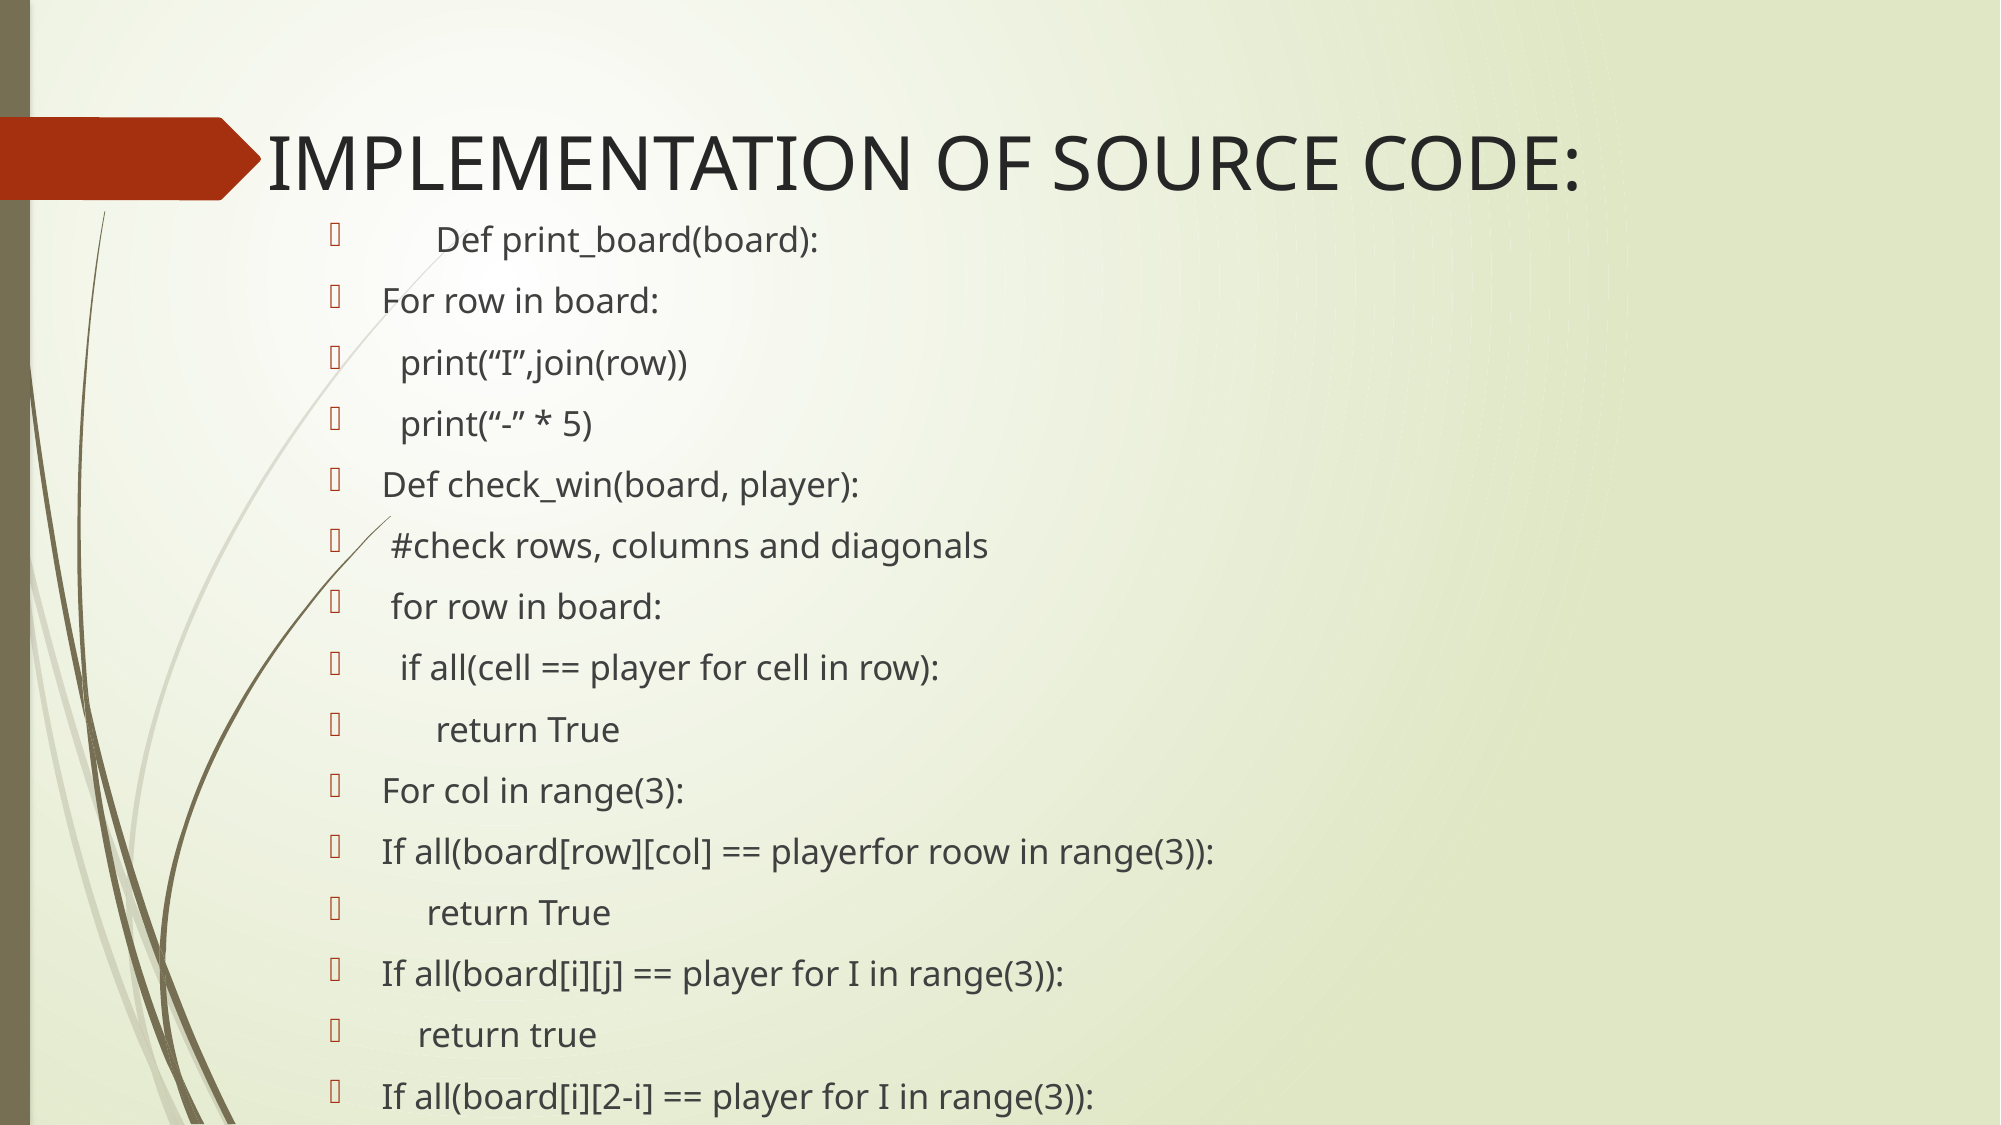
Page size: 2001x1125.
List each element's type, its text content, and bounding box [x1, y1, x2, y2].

title IMPLEMENTATION OF SOURCE CODE: [252, 107, 1712, 313]
list Def print_board(board): For row in board: print(“I”,join(row)) print(“-” * 5) Def check_win(board, player): #check rows, columns and diagonals for row in board: if all(cell == player for cell in row): return True For col in range(3): If all(board[row][col] == playerfor roow in range(3)): return True If all(board[i][j] == player for I in range(3)): return true If all(board[i][2-i] == player for I in range(3)): [314, 210, 2000, 1125]
